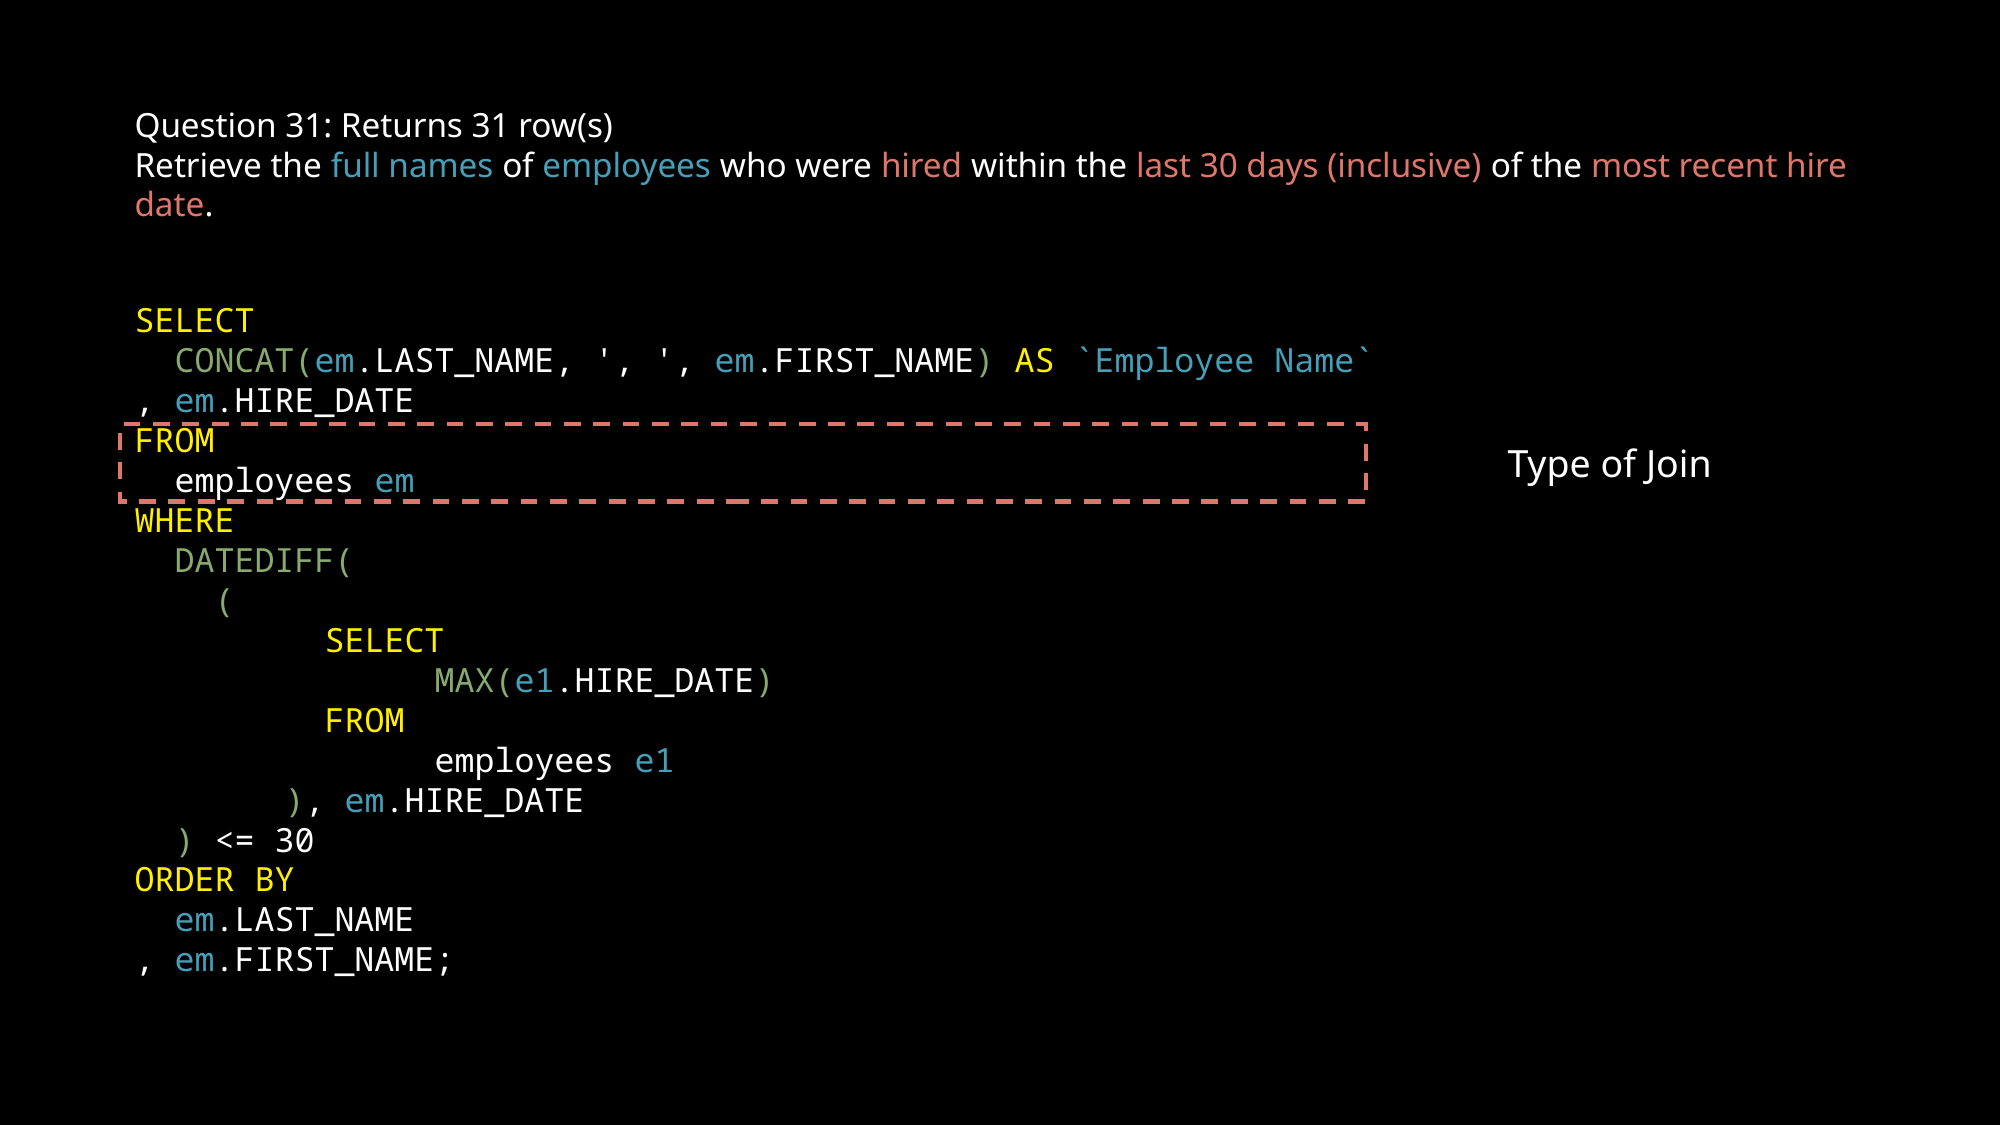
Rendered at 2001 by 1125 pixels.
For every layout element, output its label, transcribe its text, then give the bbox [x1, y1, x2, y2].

text_box [119, 423, 1367, 503]
text_box SELECT CONCAT(em.LAST_NAME, ', ', em.FIRST_NAME) AS `Employee Name` , em.HIRE_DATE FROM employees em WHERE DATEDIFF( ( SELECT MAX(e1.HIRE_DATE) FROM employees e1 ), em.HIRE_DATE ) <= 30 ORDER BY em.LAST_NAME , em.FIRST_NAME; [119, 292, 1881, 986]
text_box Question 31: Returns 31 row(s) Retrieve the full names of employees who were hired within the last 30 days (inclusive) of the most recent hire date. [119, 96, 1881, 231]
text_box Type of Join [1492, 432, 1881, 493]
